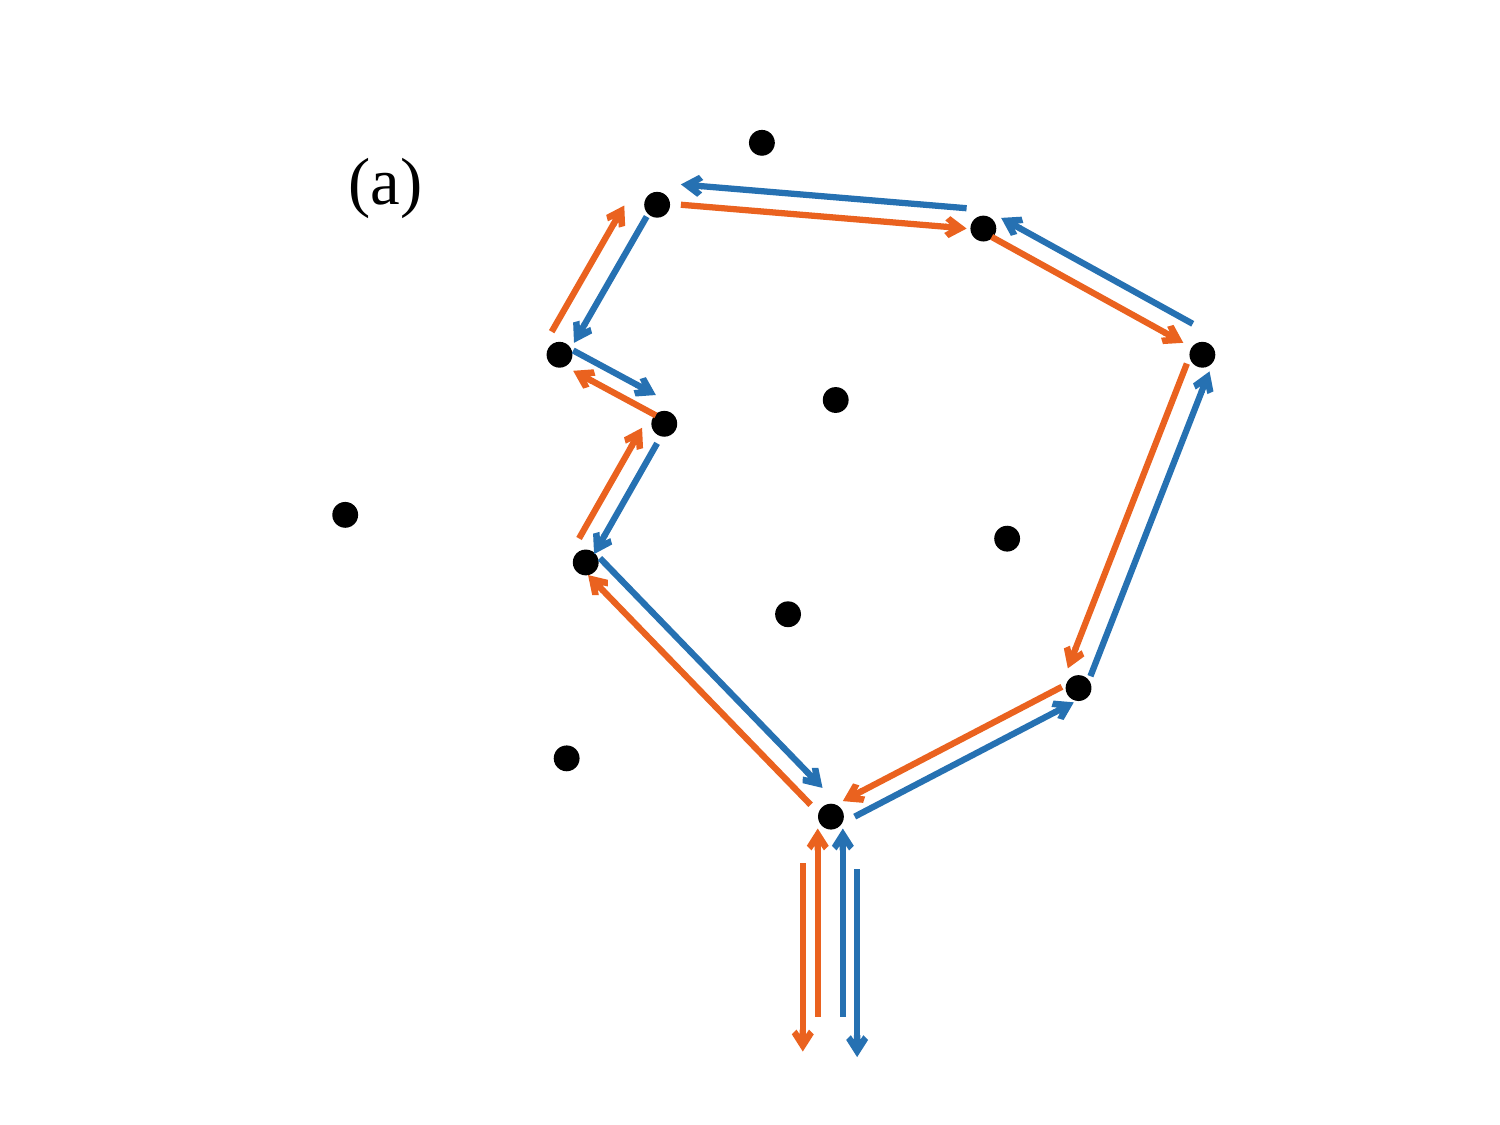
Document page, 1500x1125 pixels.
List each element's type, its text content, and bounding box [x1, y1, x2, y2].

text_box [817, 803, 844, 830]
text_box [748, 129, 775, 156]
text_box [572, 549, 599, 576]
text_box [842, 686, 1062, 802]
text_box [546, 341, 573, 368]
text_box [1001, 217, 1193, 324]
text_box [332, 501, 359, 528]
text_box [1189, 341, 1216, 368]
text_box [551, 205, 625, 332]
text_box [553, 745, 580, 772]
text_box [854, 702, 1074, 817]
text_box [1067, 363, 1187, 669]
text_box [651, 410, 678, 437]
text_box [573, 396, 656, 416]
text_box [599, 558, 823, 788]
text_box [994, 525, 1021, 552]
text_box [573, 350, 656, 396]
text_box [991, 236, 1184, 343]
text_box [594, 443, 658, 555]
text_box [680, 184, 967, 209]
text_box [1065, 675, 1092, 702]
text_box (a) [333, 130, 438, 226]
text_box [822, 387, 849, 413]
text_box [644, 191, 671, 218]
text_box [680, 209, 967, 229]
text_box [587, 575, 811, 805]
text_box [573, 216, 647, 343]
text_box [1090, 371, 1210, 677]
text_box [579, 427, 643, 539]
text_box [970, 215, 997, 242]
